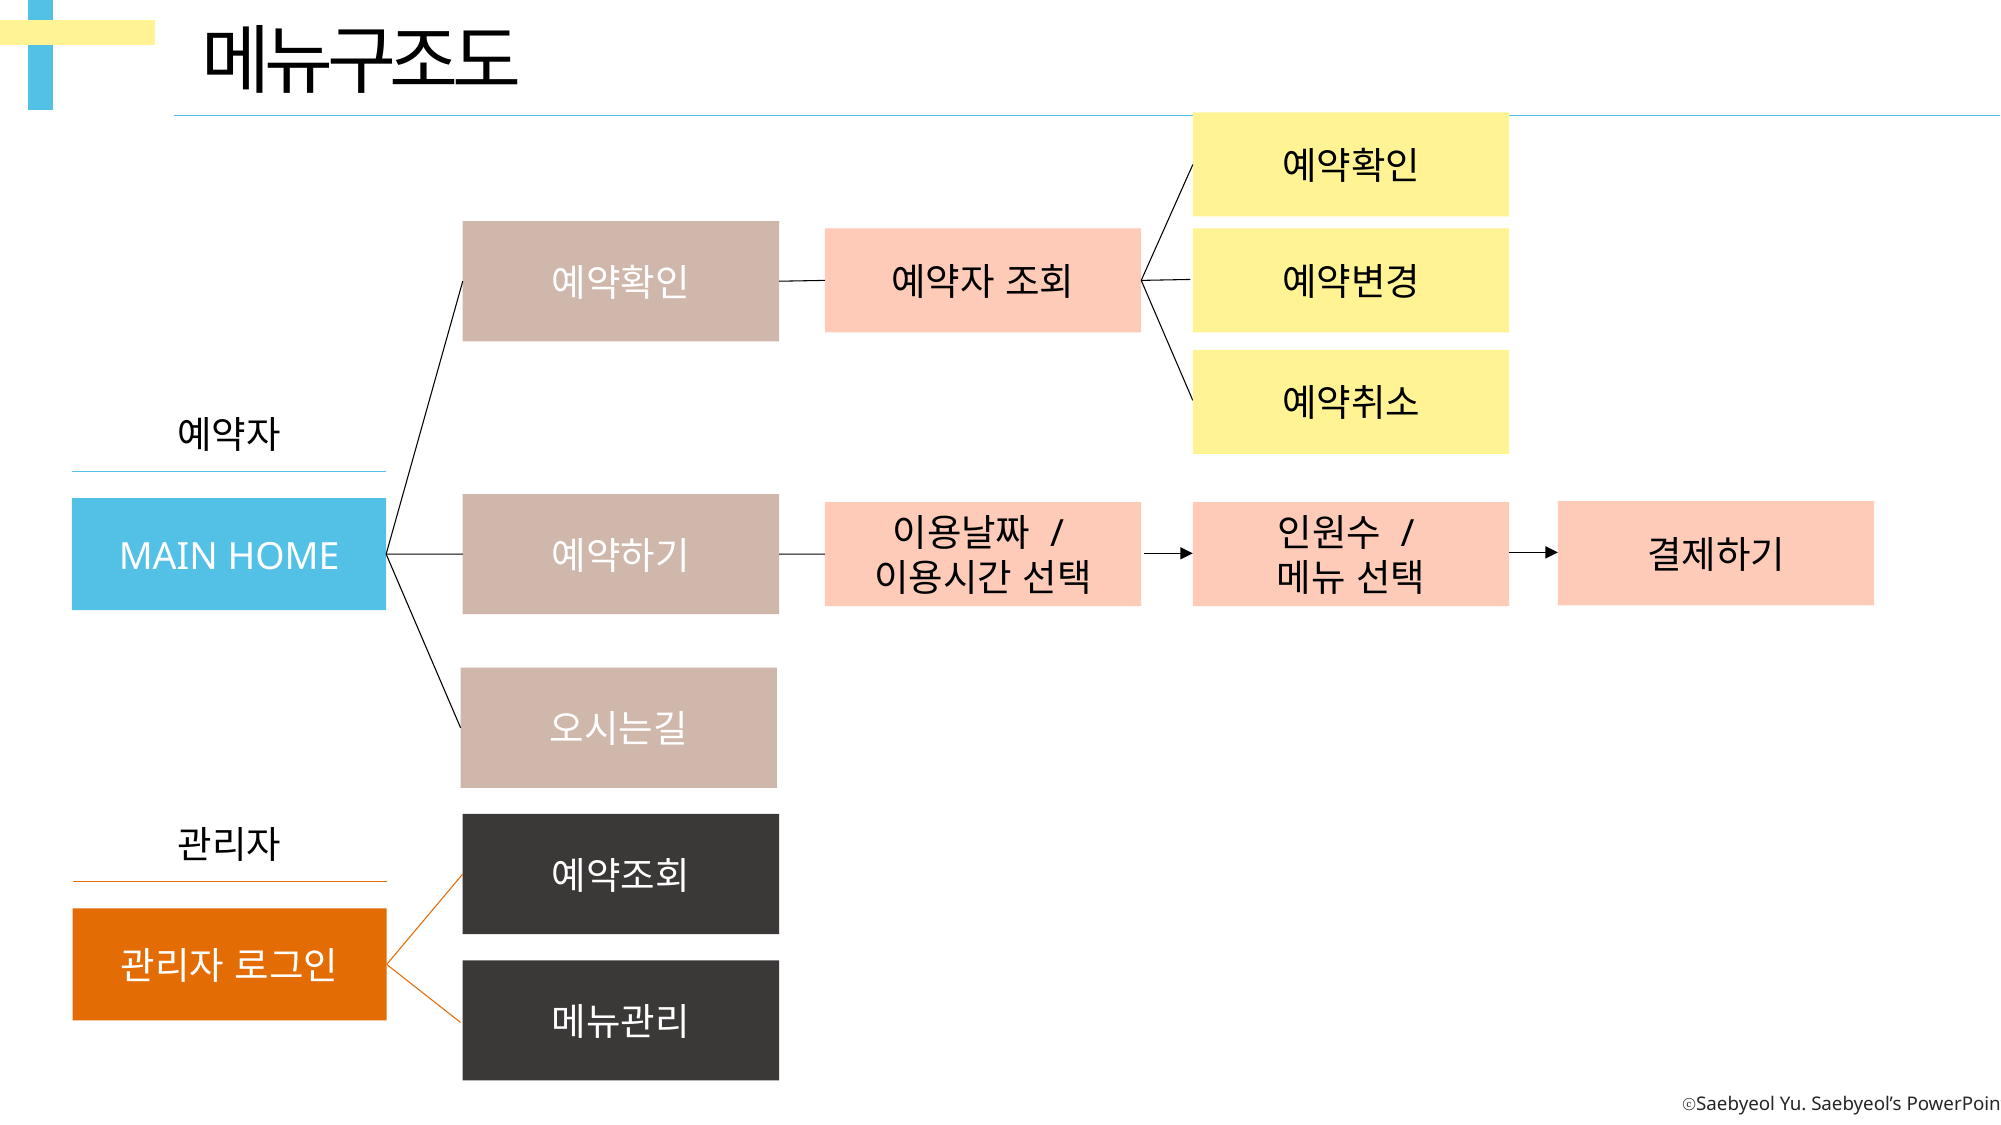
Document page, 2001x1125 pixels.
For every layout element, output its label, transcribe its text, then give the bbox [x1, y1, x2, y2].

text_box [386, 964, 461, 1023]
text_box 예약확인 [1192, 111, 1510, 115]
text_box 예약조회 [462, 813, 780, 935]
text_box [386, 554, 461, 728]
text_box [1141, 281, 1193, 401]
text_box 예약확인 [1192, 116, 1510, 218]
text_box 예약취소 [1192, 349, 1510, 455]
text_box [386, 874, 463, 965]
text_box 이용날짜 / 이용시간 선택 [824, 501, 1142, 607]
text_box 메뉴구조도 [187, 5, 575, 111]
text_box 예약확인 [462, 220, 780, 342]
text_box MAIN HOME [71, 497, 386, 611]
text_box 오시는길 [459, 667, 778, 789]
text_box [386, 281, 463, 555]
text_box 관리자 로그인 [71, 907, 386, 1022]
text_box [1141, 164, 1193, 281]
text_box 메뉴관리 [462, 959, 780, 1081]
text_box 결제하기 [1557, 500, 1875, 606]
text_box 예약자 조회 [824, 227, 1141, 333]
text_box 예약변경 [1193, 227, 1510, 333]
text_box 관리자 [162, 813, 297, 874]
text_box 예약하기 [462, 493, 780, 615]
text_box 인원수 / 메뉴 선택 [1192, 501, 1510, 607]
text_box 예약자 [162, 403, 296, 464]
